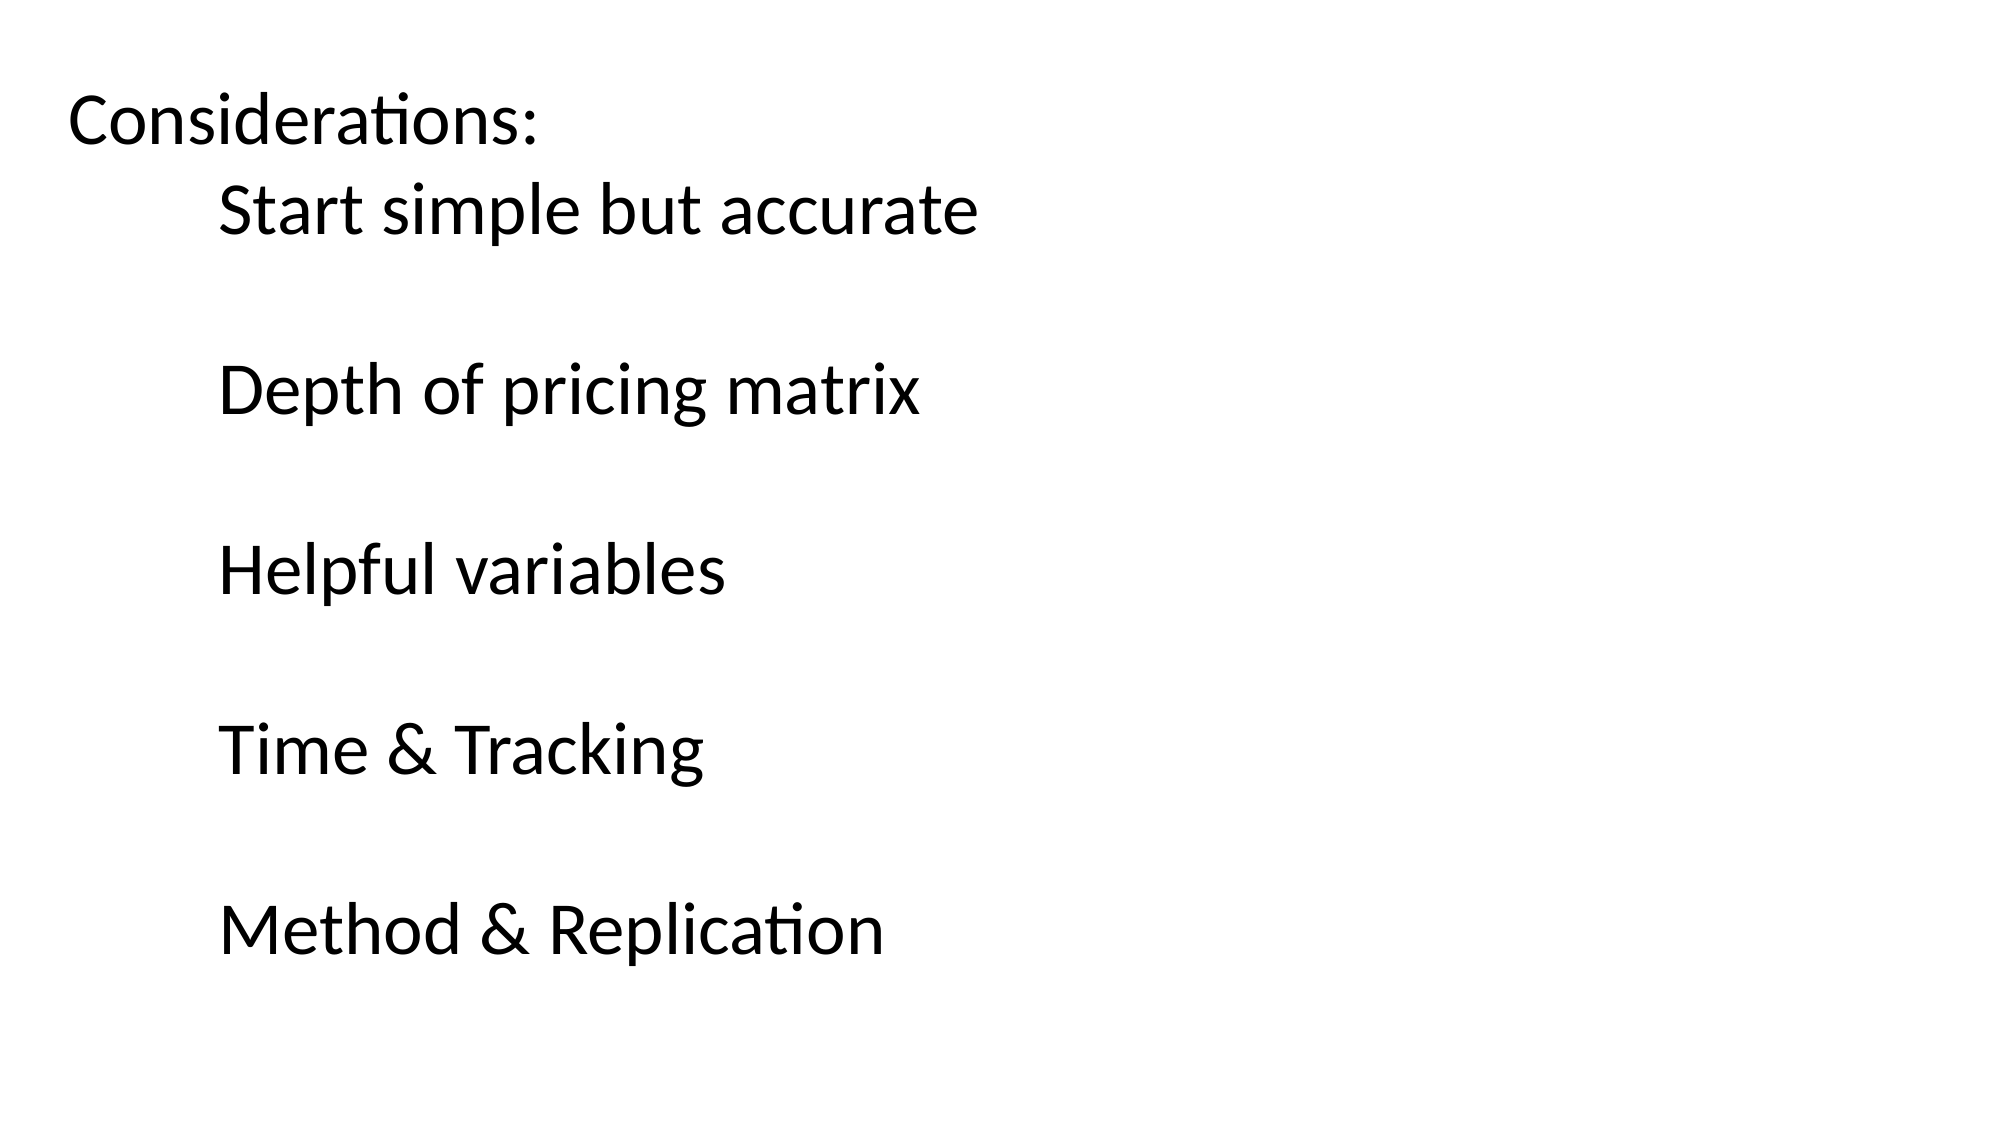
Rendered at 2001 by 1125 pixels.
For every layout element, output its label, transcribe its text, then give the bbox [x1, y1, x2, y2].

text_box Considerations: Start simple but accurate Depth of pricing matrix Helpful variables Time & Tracking Method & Replication [53, 62, 1886, 978]
